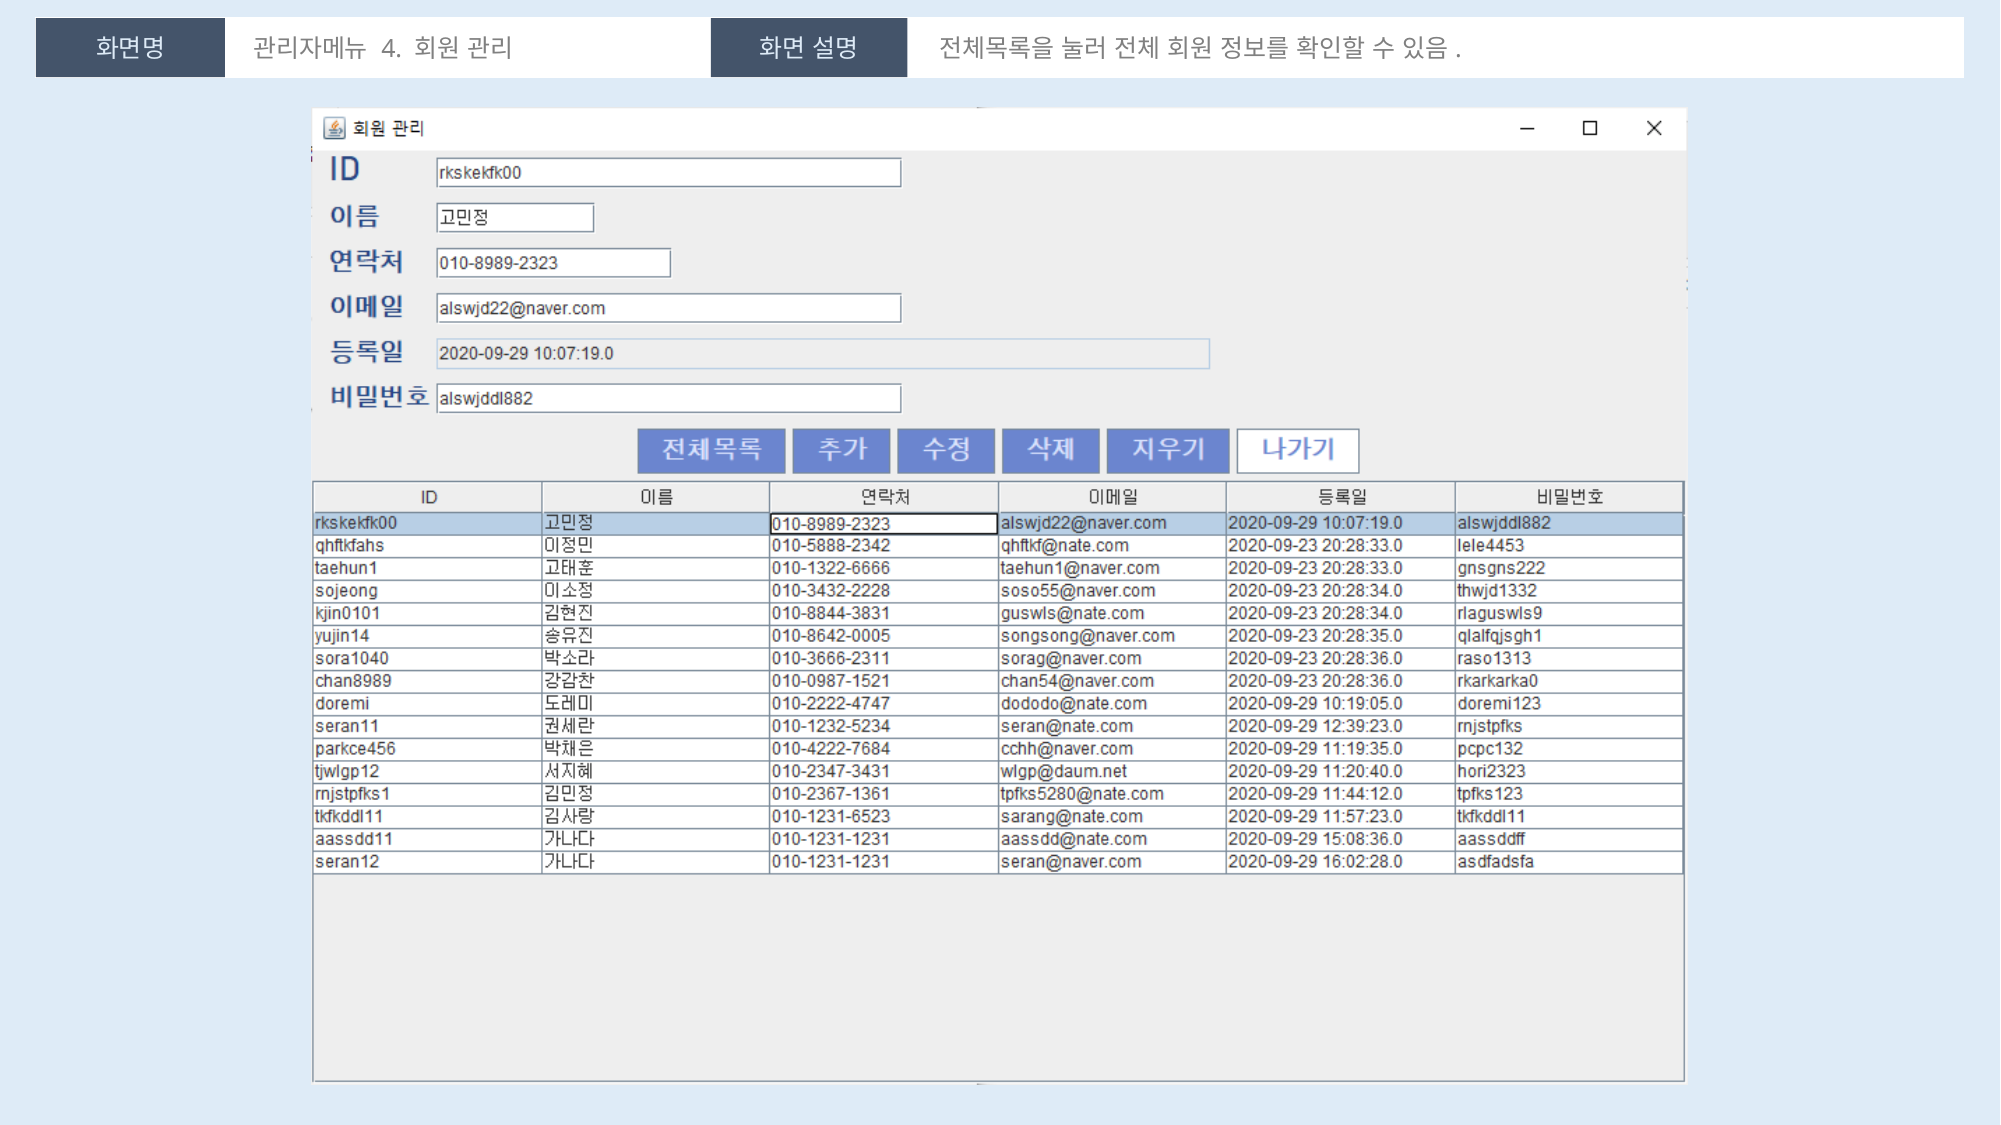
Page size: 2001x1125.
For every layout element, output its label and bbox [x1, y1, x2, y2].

text_box [35, 18, 1963, 78]
picture [311, 107, 1688, 1085]
